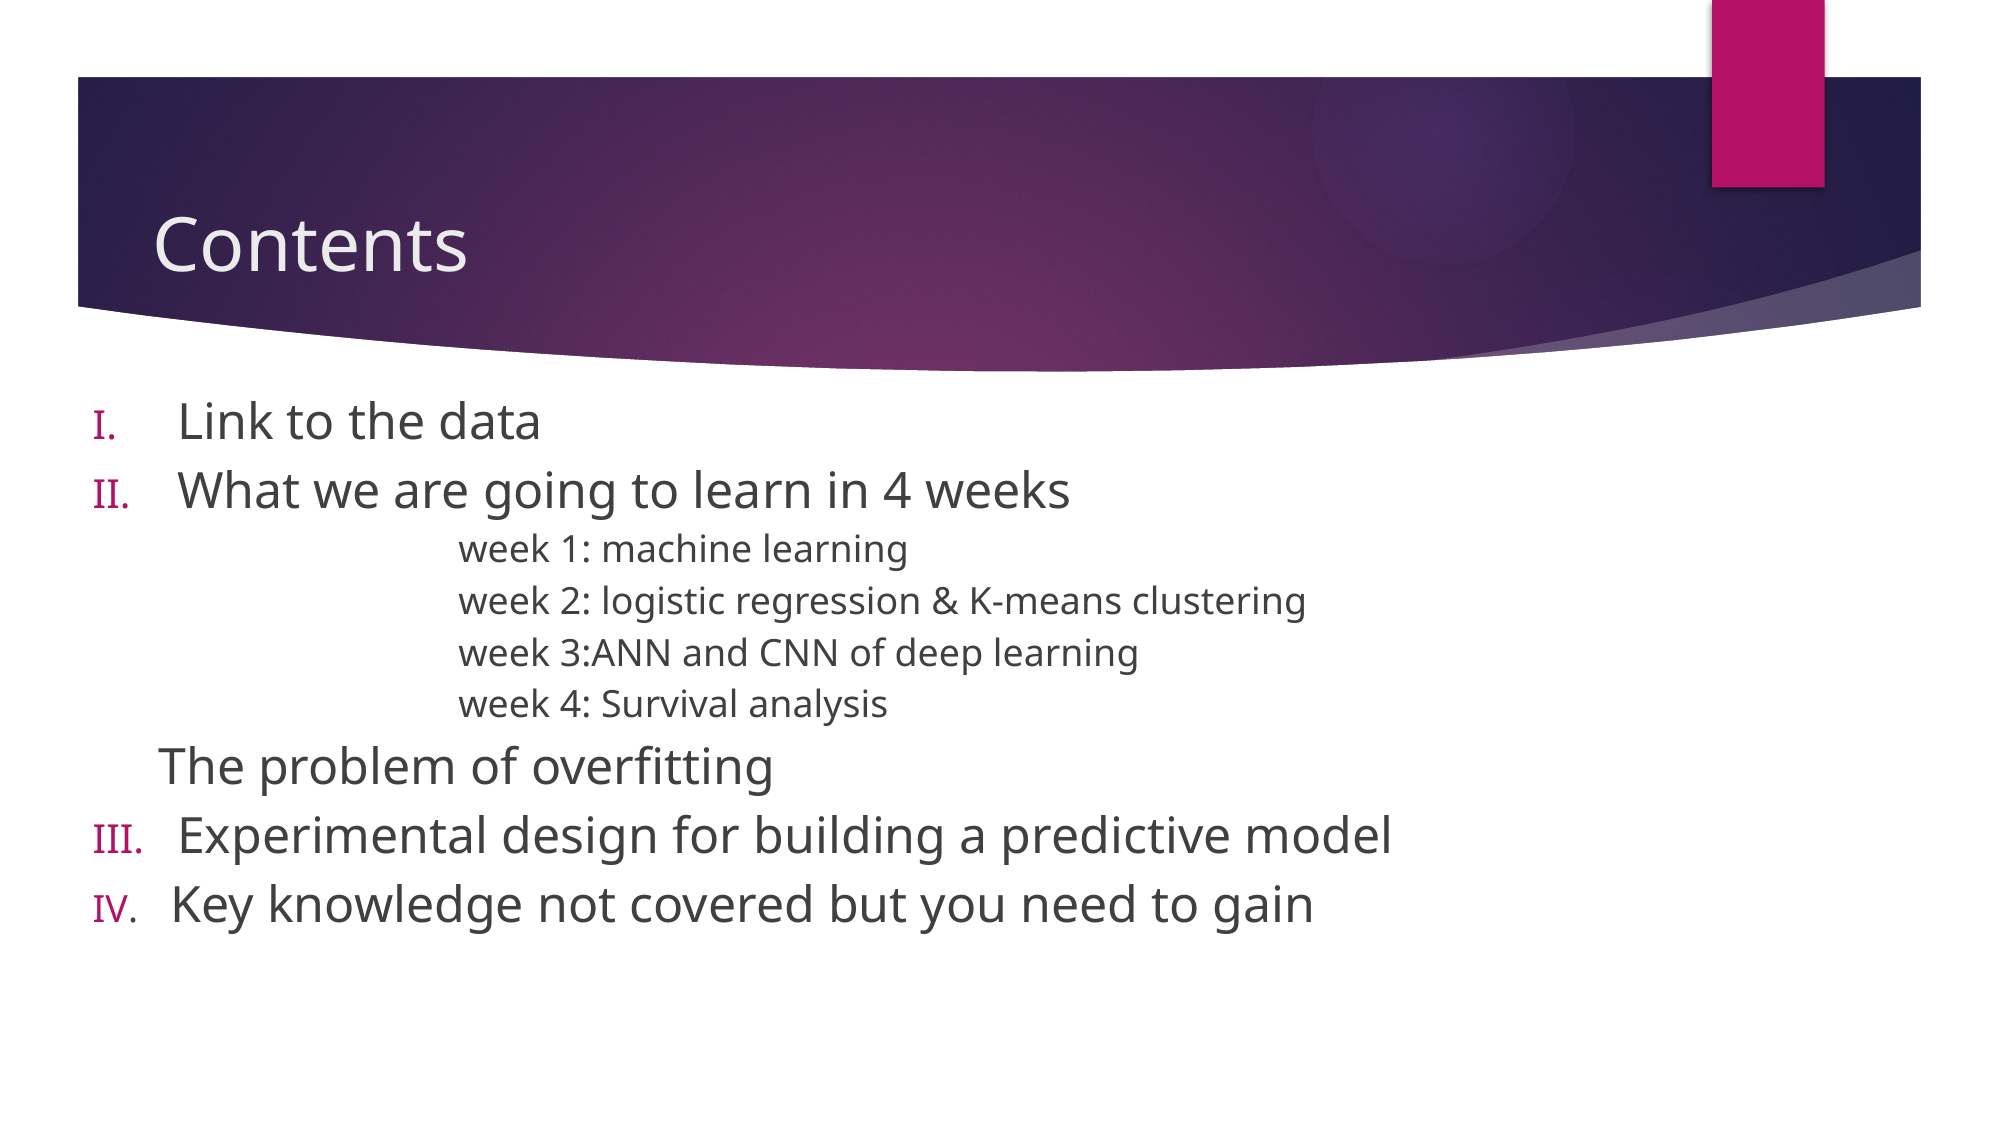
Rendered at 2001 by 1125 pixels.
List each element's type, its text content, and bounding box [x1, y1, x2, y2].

title Contents [137, 137, 1638, 345]
list Link to the data What we are going to learn in 4 weeks week 1: machine learning week 2: logistic regression & K-means clustering week 3:ANN and CNN of deep learning week 4: Survival analysis The problem of overfitting Experimental design for building a predictive model IV. Key knowledge not covered but you need to gain [77, 353, 1914, 1068]
